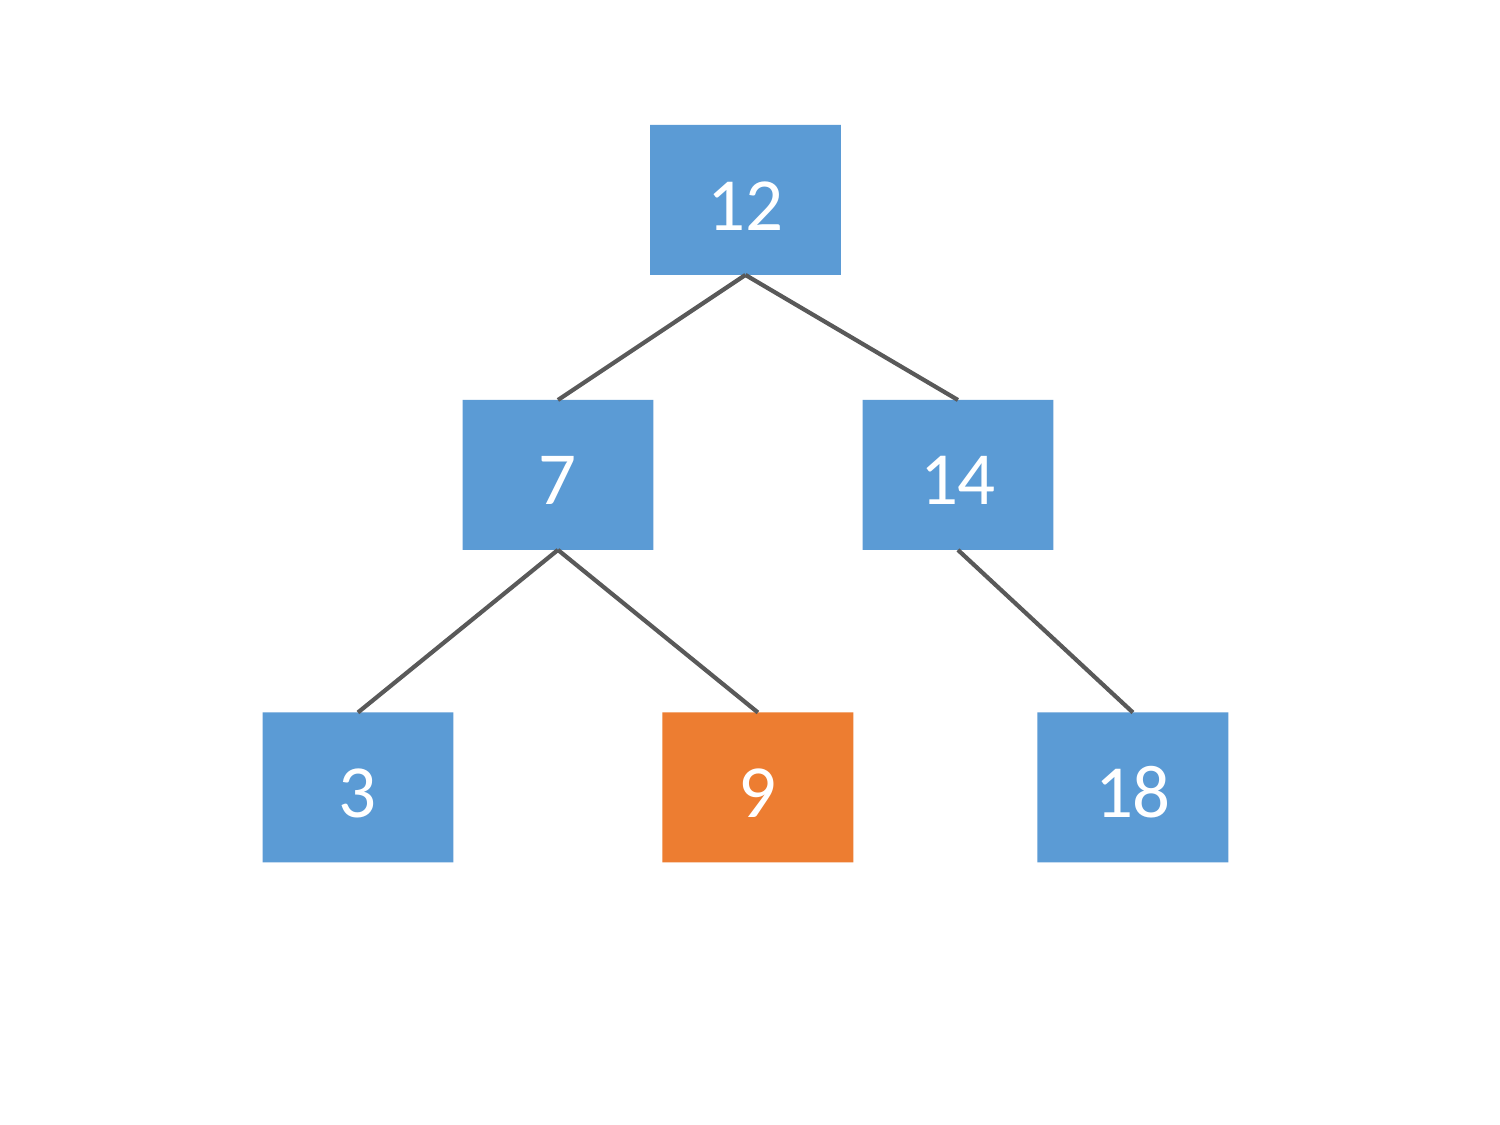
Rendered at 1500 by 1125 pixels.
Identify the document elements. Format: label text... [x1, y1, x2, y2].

text_box 14 [861, 399, 1054, 551]
text_box 7 [461, 399, 654, 549]
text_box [557, 549, 758, 713]
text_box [357, 549, 557, 713]
text_box 3 [261, 711, 454, 863]
text_box 18 [1036, 711, 1229, 863]
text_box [557, 274, 745, 401]
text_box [745, 274, 958, 401]
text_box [957, 549, 1133, 713]
text_box 12 [649, 124, 842, 274]
text_box 9 [661, 711, 854, 863]
